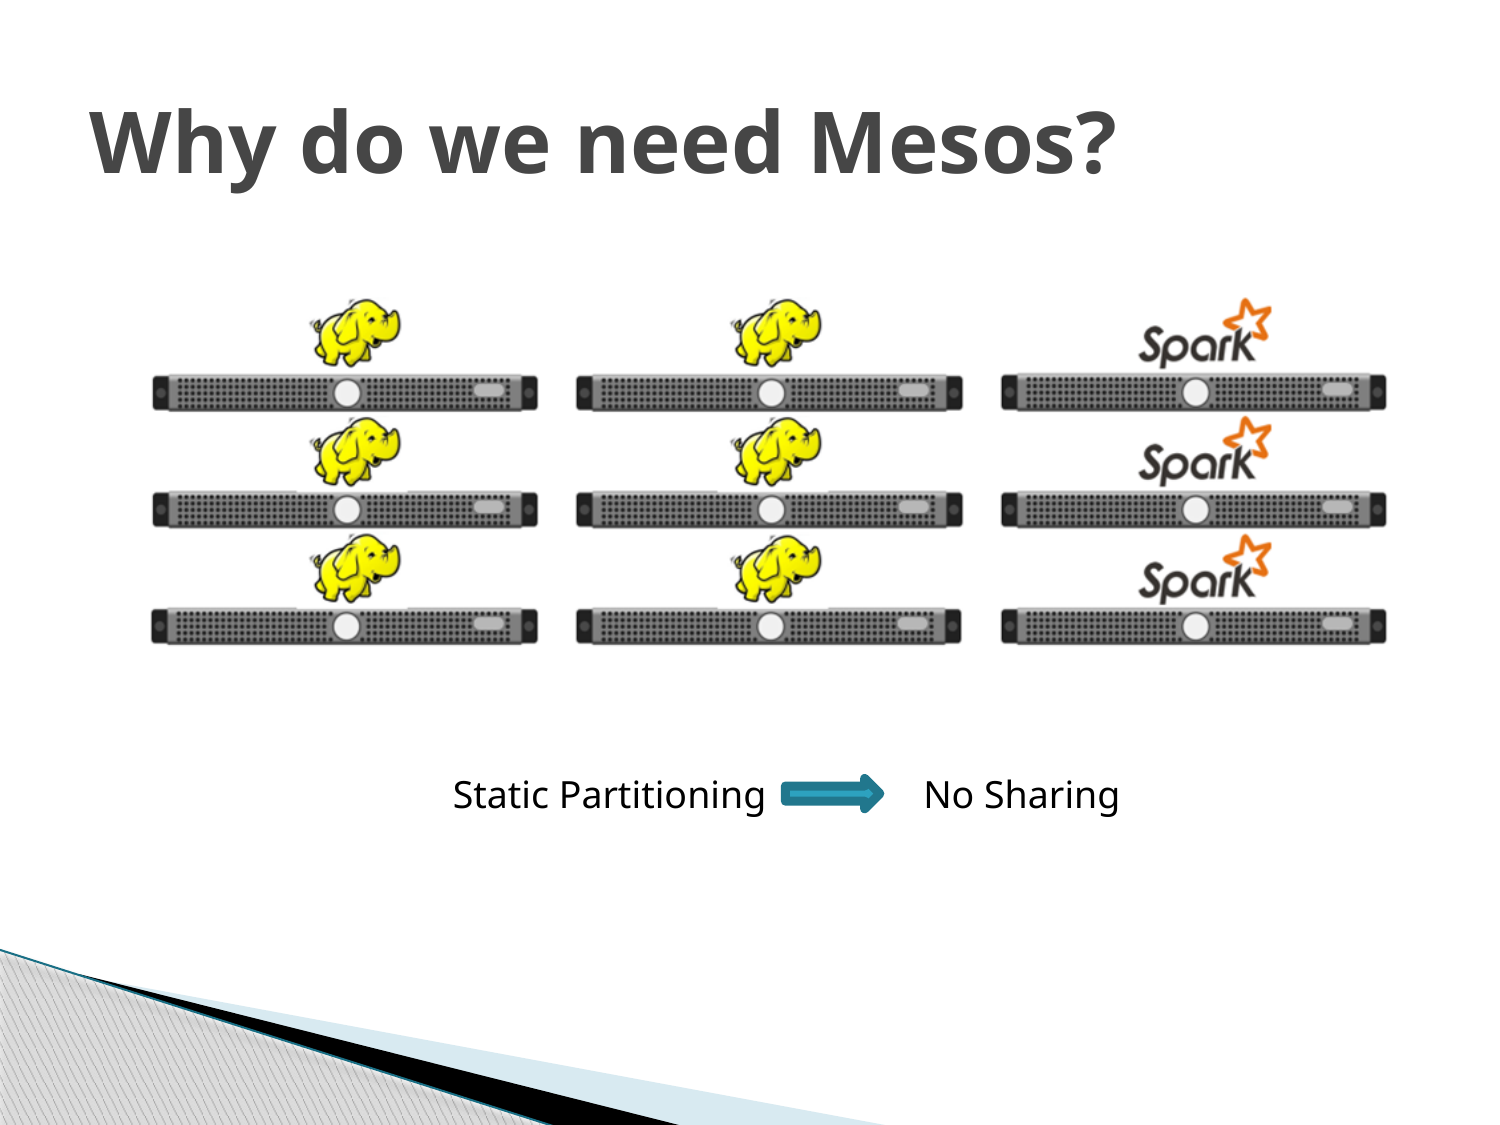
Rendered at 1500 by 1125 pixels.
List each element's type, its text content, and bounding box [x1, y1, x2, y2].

text_box [780, 774, 885, 814]
text_box Static Partitioning [438, 763, 792, 823]
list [88, 275, 1439, 681]
text_box No Sharing [908, 763, 1136, 824]
title Why do we need Mesos? [75, 45, 1425, 233]
